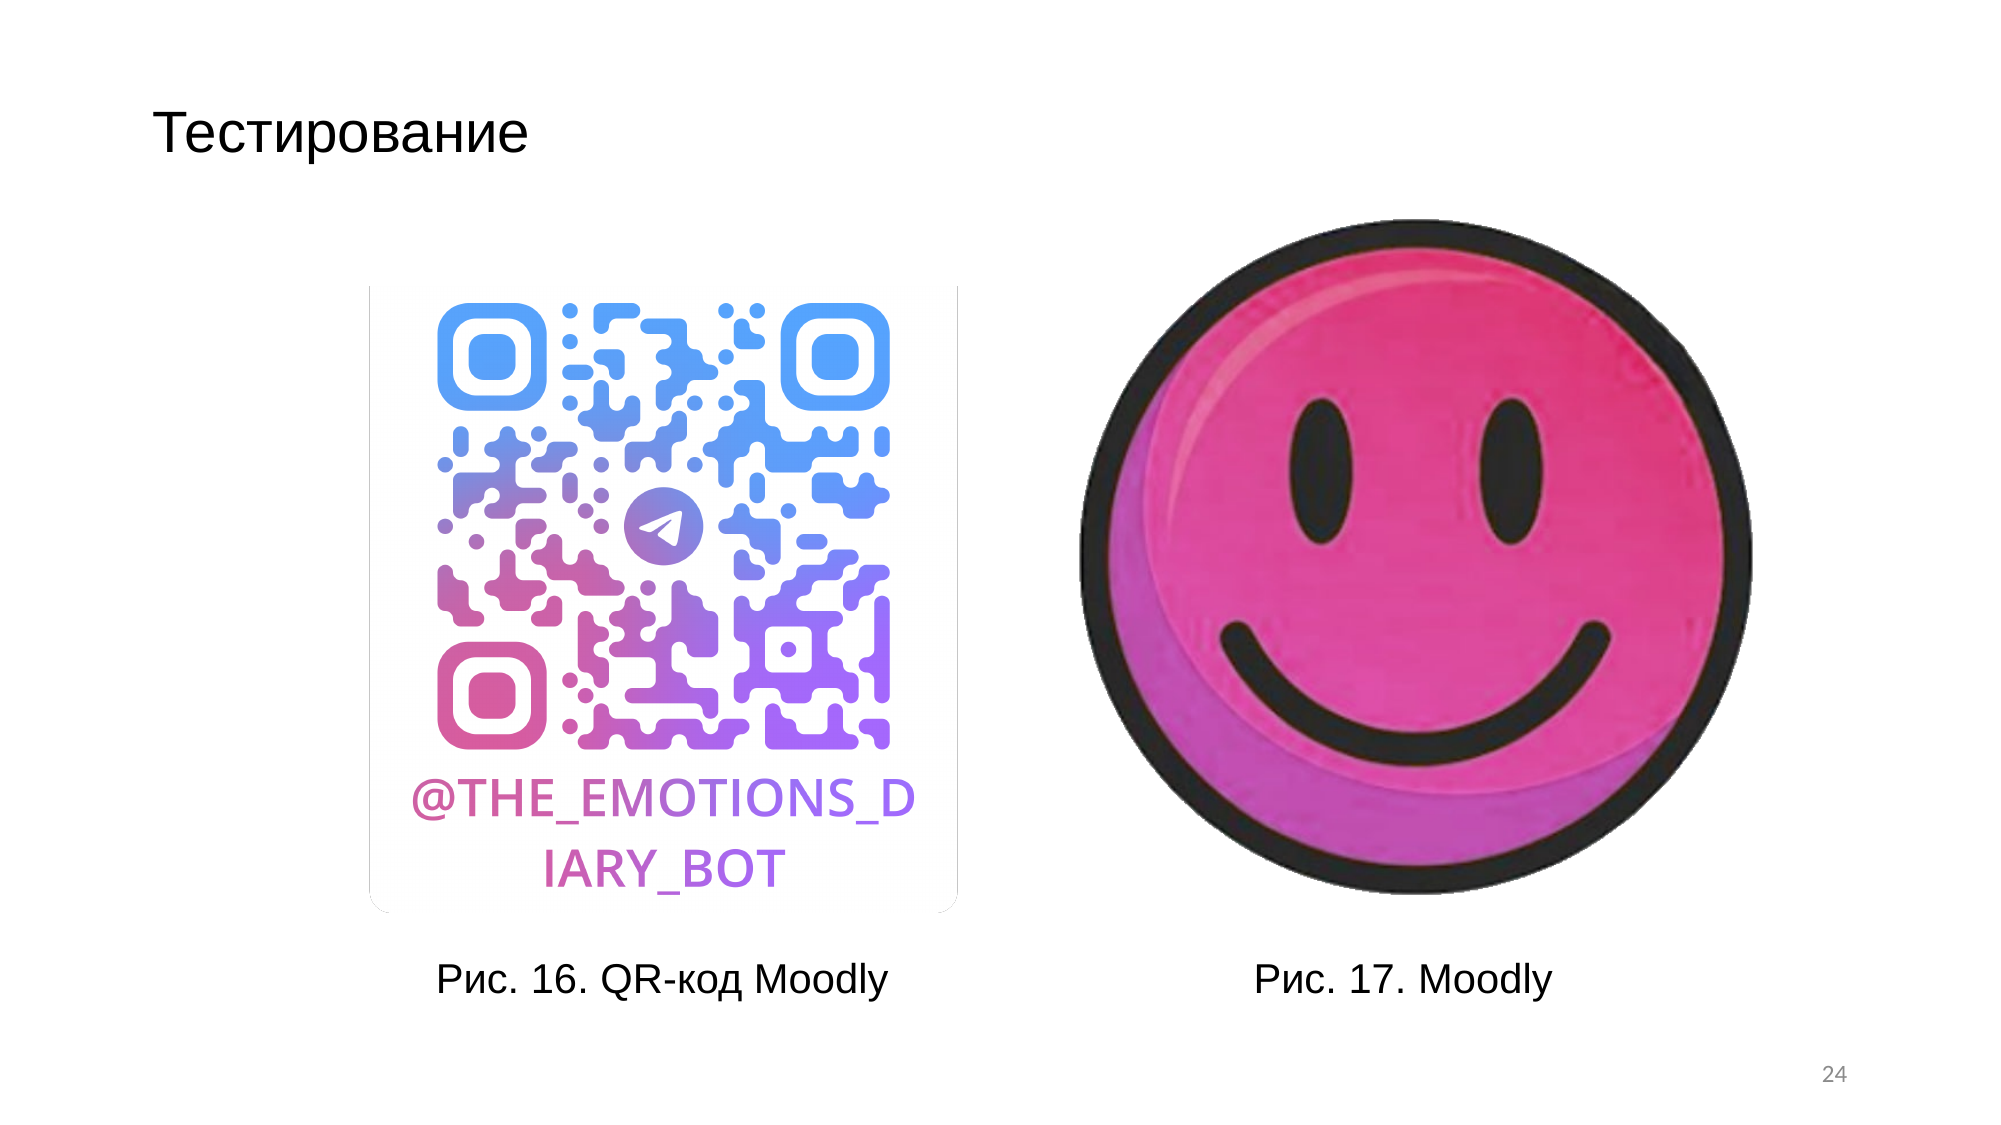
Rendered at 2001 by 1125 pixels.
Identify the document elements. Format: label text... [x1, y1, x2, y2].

title Тестирование [137, 59, 1863, 278]
text_box Рис. 17. Moodly [1238, 920, 1587, 1010]
picture [366, 285, 961, 918]
text_box Рис. 16. QR-код Moodly [421, 919, 906, 1010]
slide_number 24 [1412, 1042, 1863, 1103]
picture [1044, 186, 1779, 920]
